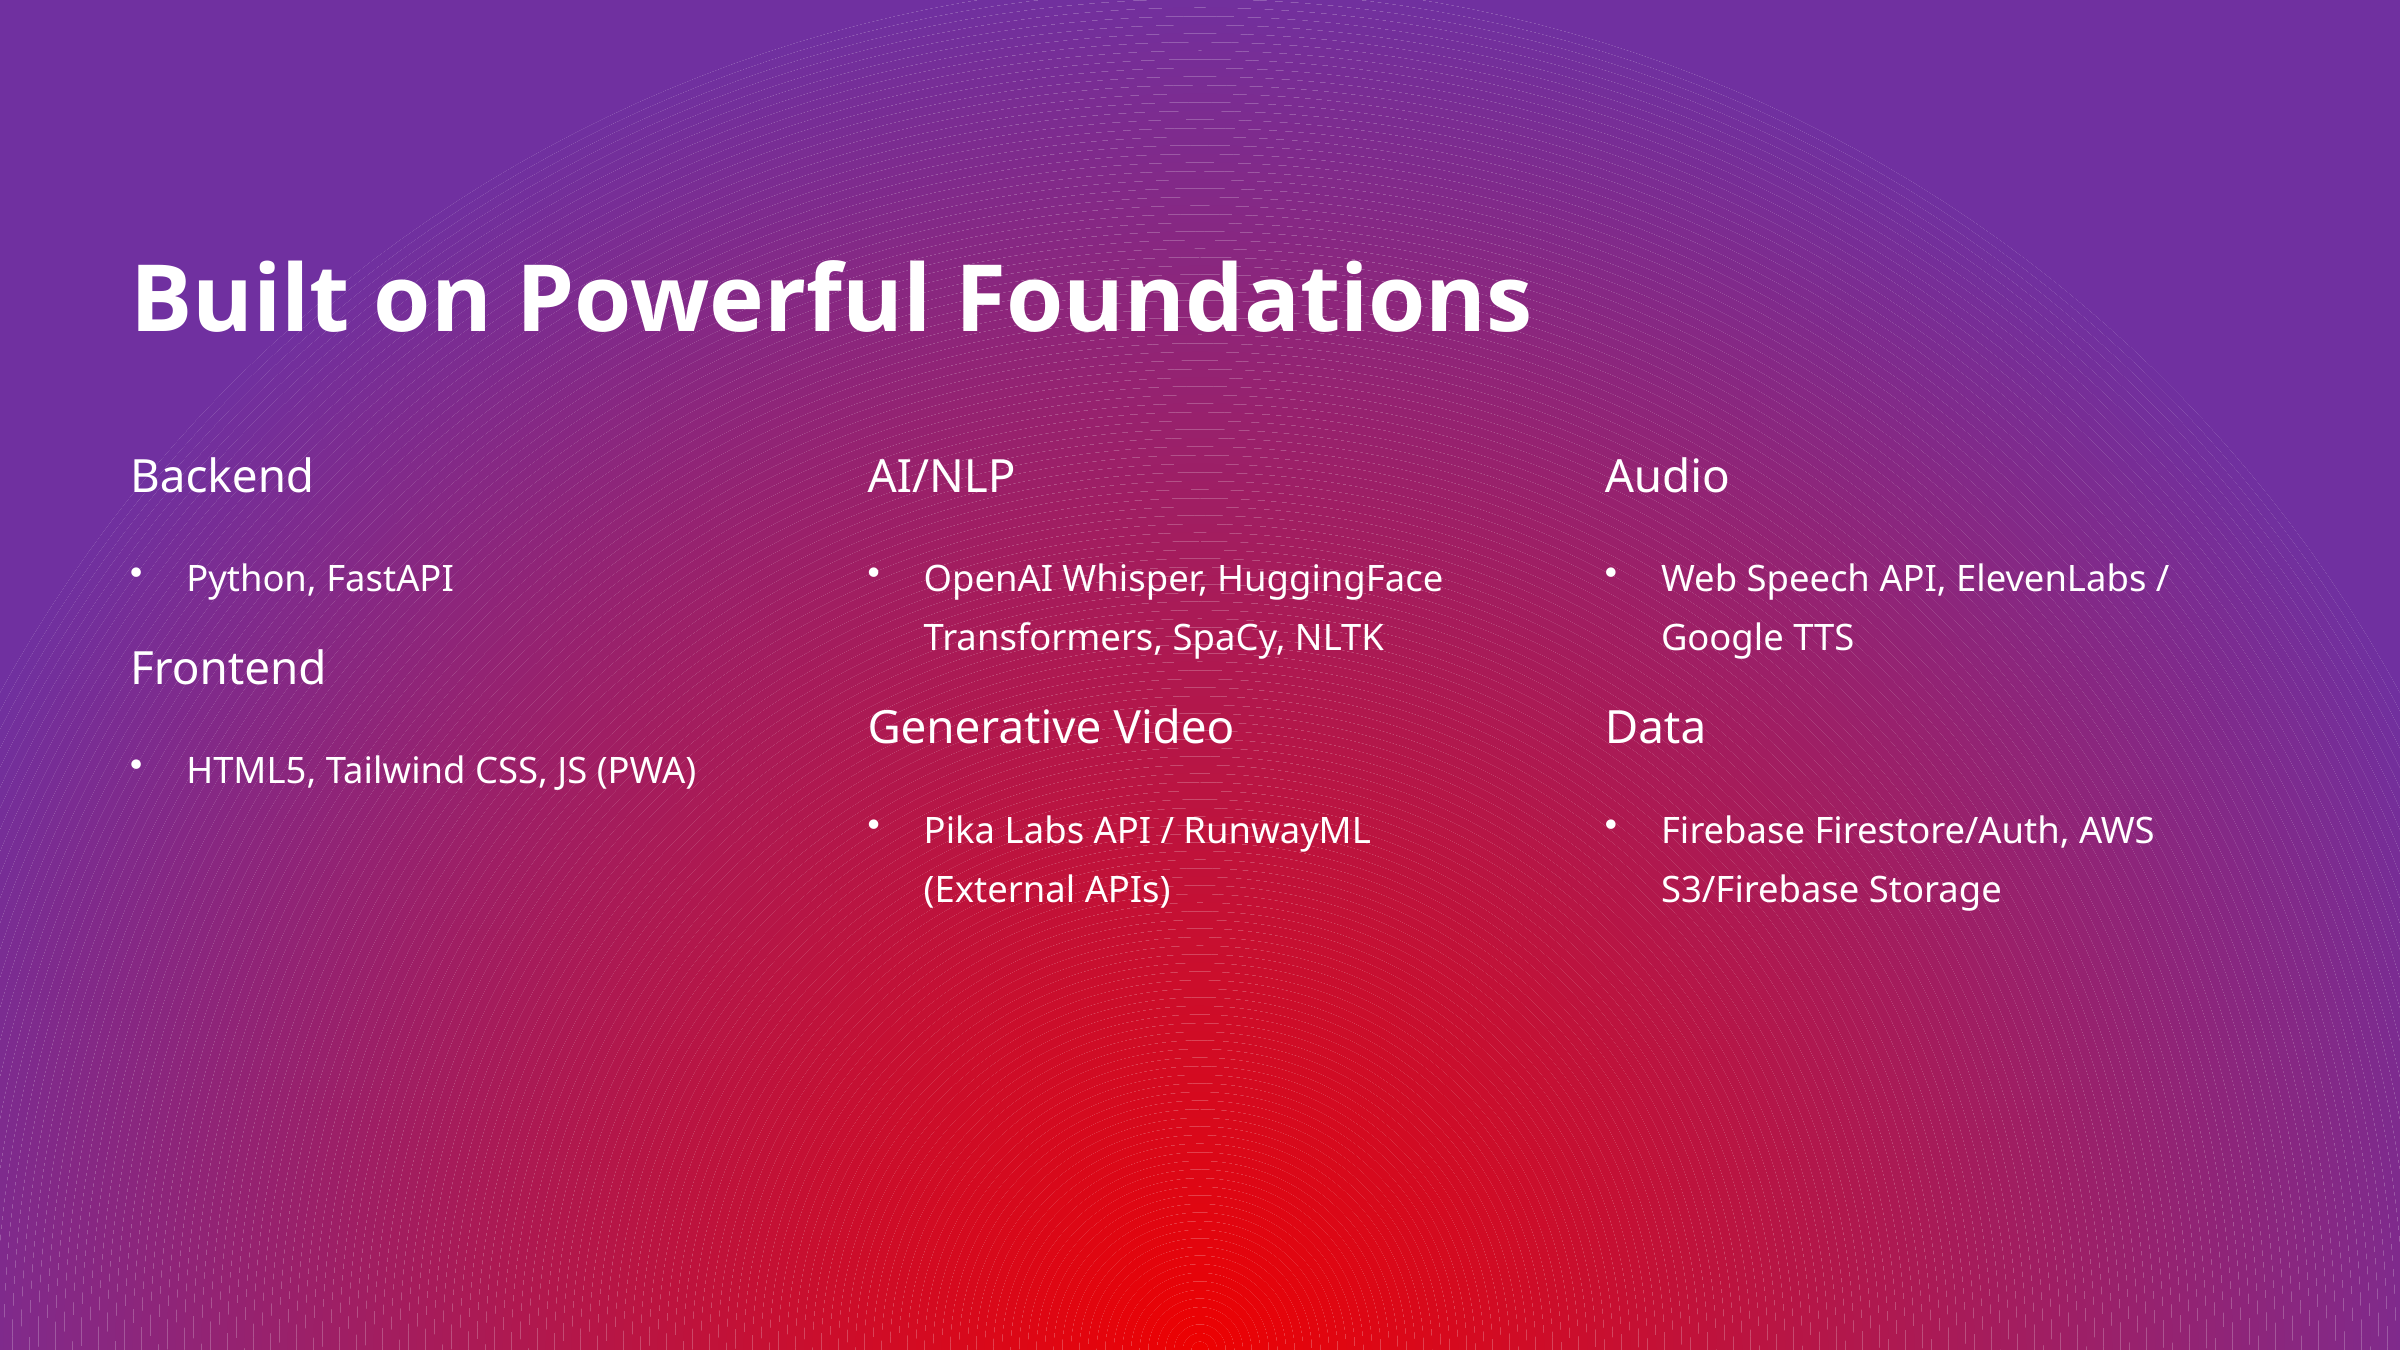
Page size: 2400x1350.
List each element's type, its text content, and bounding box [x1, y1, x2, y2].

text_box Firebase Firestore/Auth, AWS S3/Firebase Storage [1604, 790, 2273, 910]
text_box Backend [130, 444, 596, 503]
text_box AI/NLP [867, 444, 1333, 503]
text_box Python, FastAPI [130, 539, 776, 599]
text_box [1604, 947, 2070, 1006]
text_box HTML5, Tailwind CSS, JS (PWA) [130, 731, 776, 791]
text_box Web Speech API, ElevenLabs / Google TTS [1604, 539, 2273, 659]
text_box Data [1604, 695, 2070, 754]
text_box OpenAI Whisper, HuggingFace Transformers, SpaCy, NLTK [867, 539, 1513, 659]
text_box [1604, 1042, 2273, 1103]
text_box Built on Powerful Foundations [130, 234, 1548, 352]
text_box Audio [1604, 444, 2070, 503]
text_box Pika Labs API / RunwayML (External APIs) [867, 790, 1513, 910]
text_box Generative Video [867, 695, 1333, 754]
text_box Frontend [130, 636, 596, 695]
